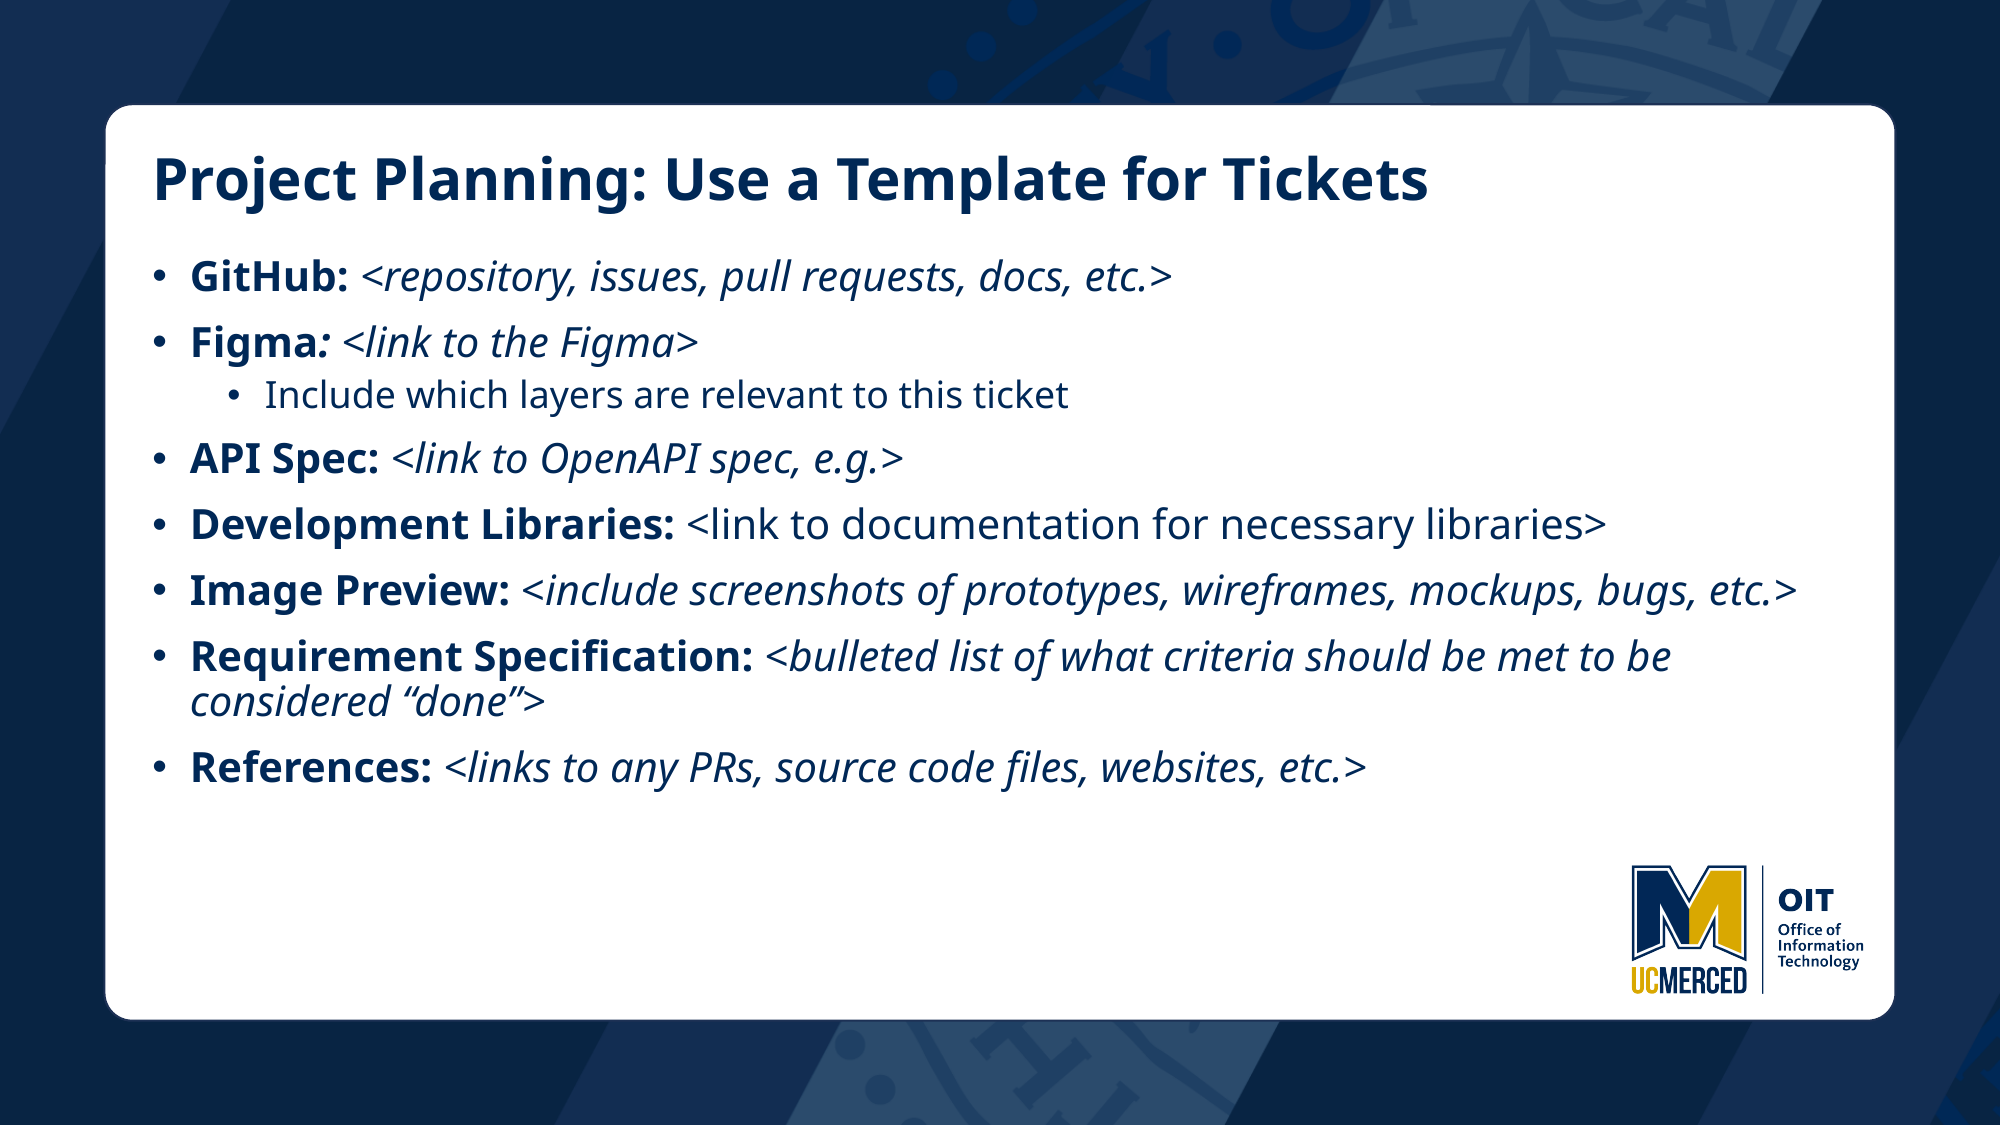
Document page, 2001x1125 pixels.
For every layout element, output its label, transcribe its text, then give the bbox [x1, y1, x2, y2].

list GitHub: <repository, issues, pull requests, docs, etc.> Figma: <link to the Figma> Include which layers are relevant to this ticket API Spec: <link to OpenAPI spec, e.g.> Development Libraries: <link to documentation for necessary libraries> Image Preview: <include screenshots of prototypes, wireframes, mockups, bugs, etc.> Requirement Specification: <bulleted list of what criteria should be met to be considered “done”> References: <links to any PRs, source code files, websites, etc.> [137, 247, 1863, 993]
picture [0, 0, 2000, 1125]
title Project Planning: Use a Template for Tickets [137, 132, 1863, 232]
